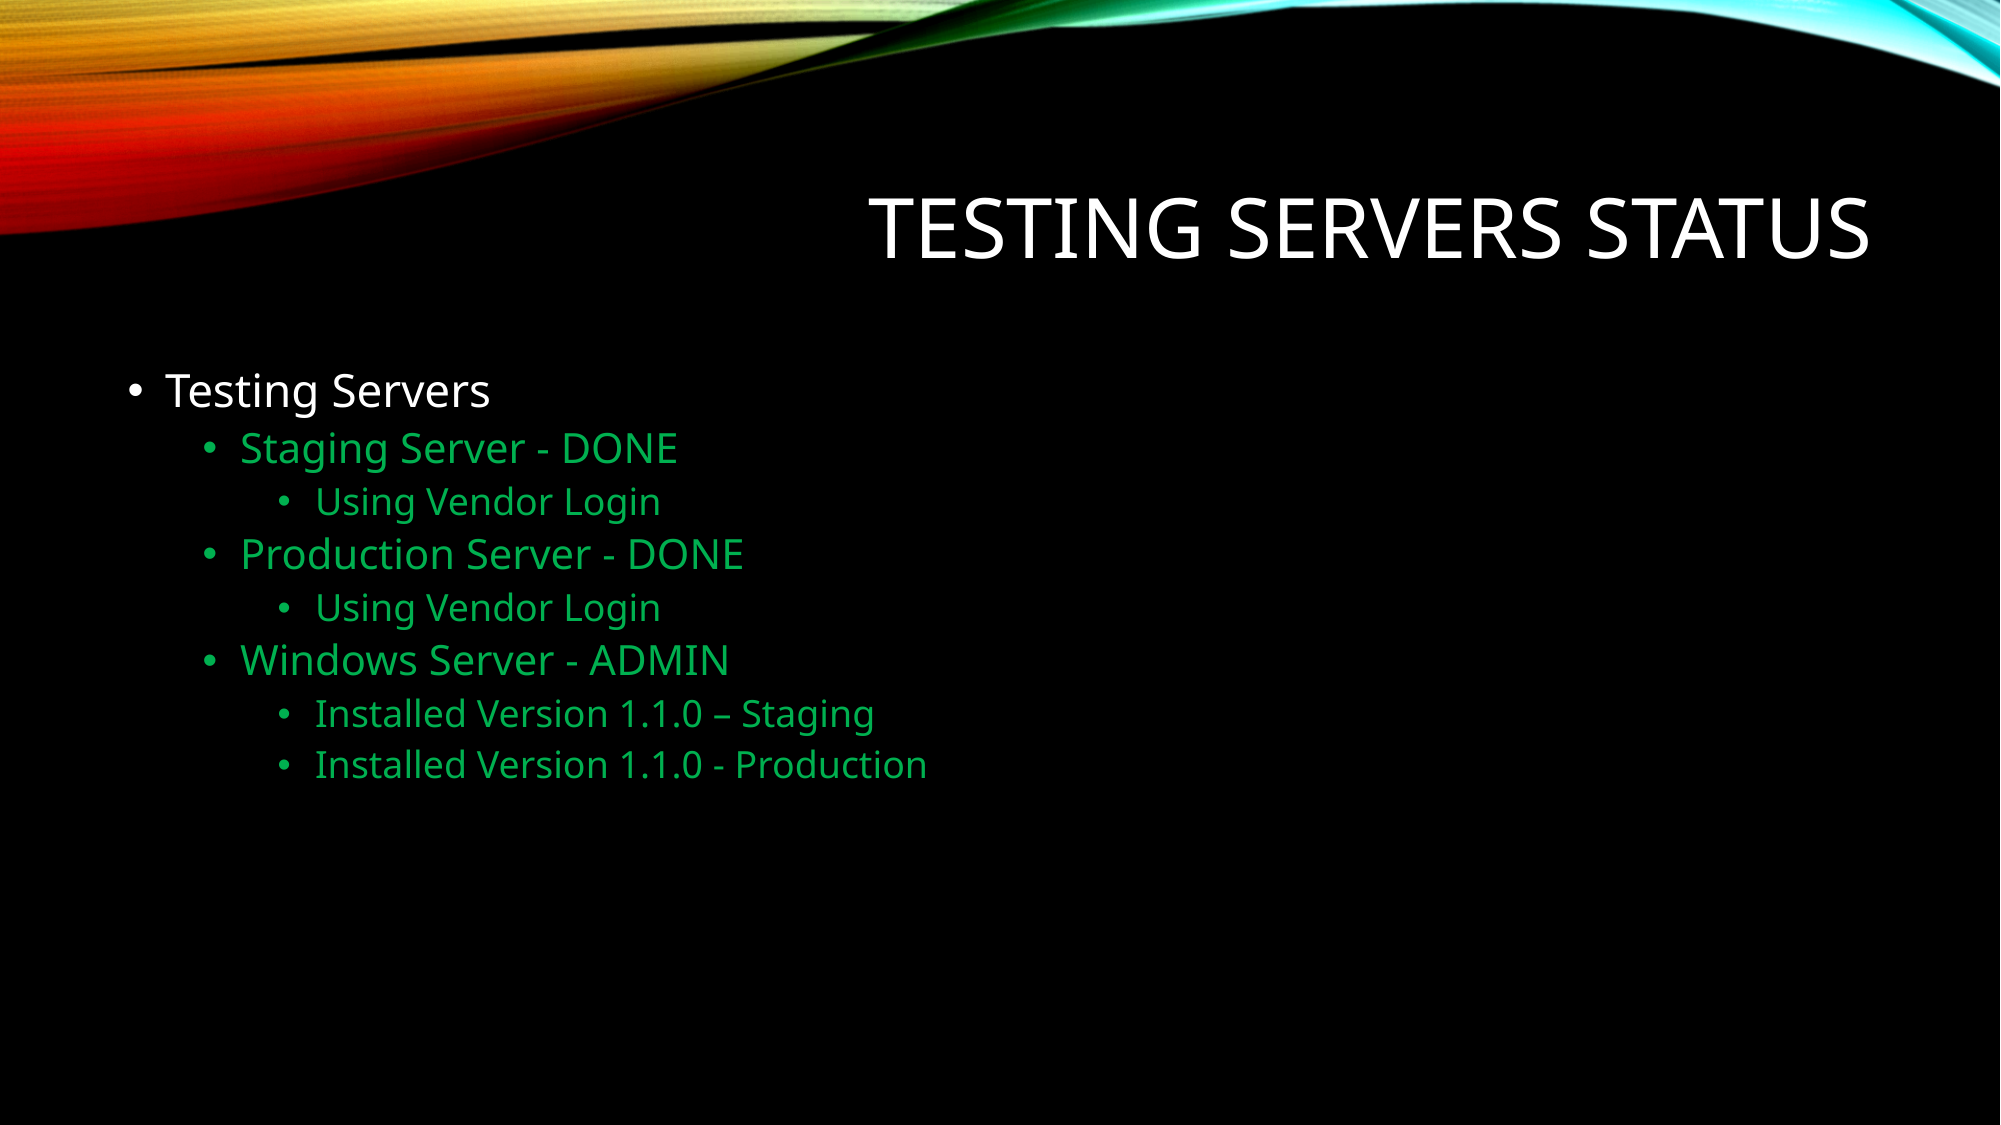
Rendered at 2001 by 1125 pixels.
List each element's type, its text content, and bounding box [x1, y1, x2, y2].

title TESTING SERVERs STATUS [474, 125, 1888, 338]
picture [0, 0, 2000, 237]
list Testing Servers Staging Server - DONE Using Vendor Login Production Server - DONE Using Vendor Login Windows Server - ADMIN Installed Version 1.1.0 – Staging Installed Version 1.1.0 - Production [112, 360, 1888, 1021]
